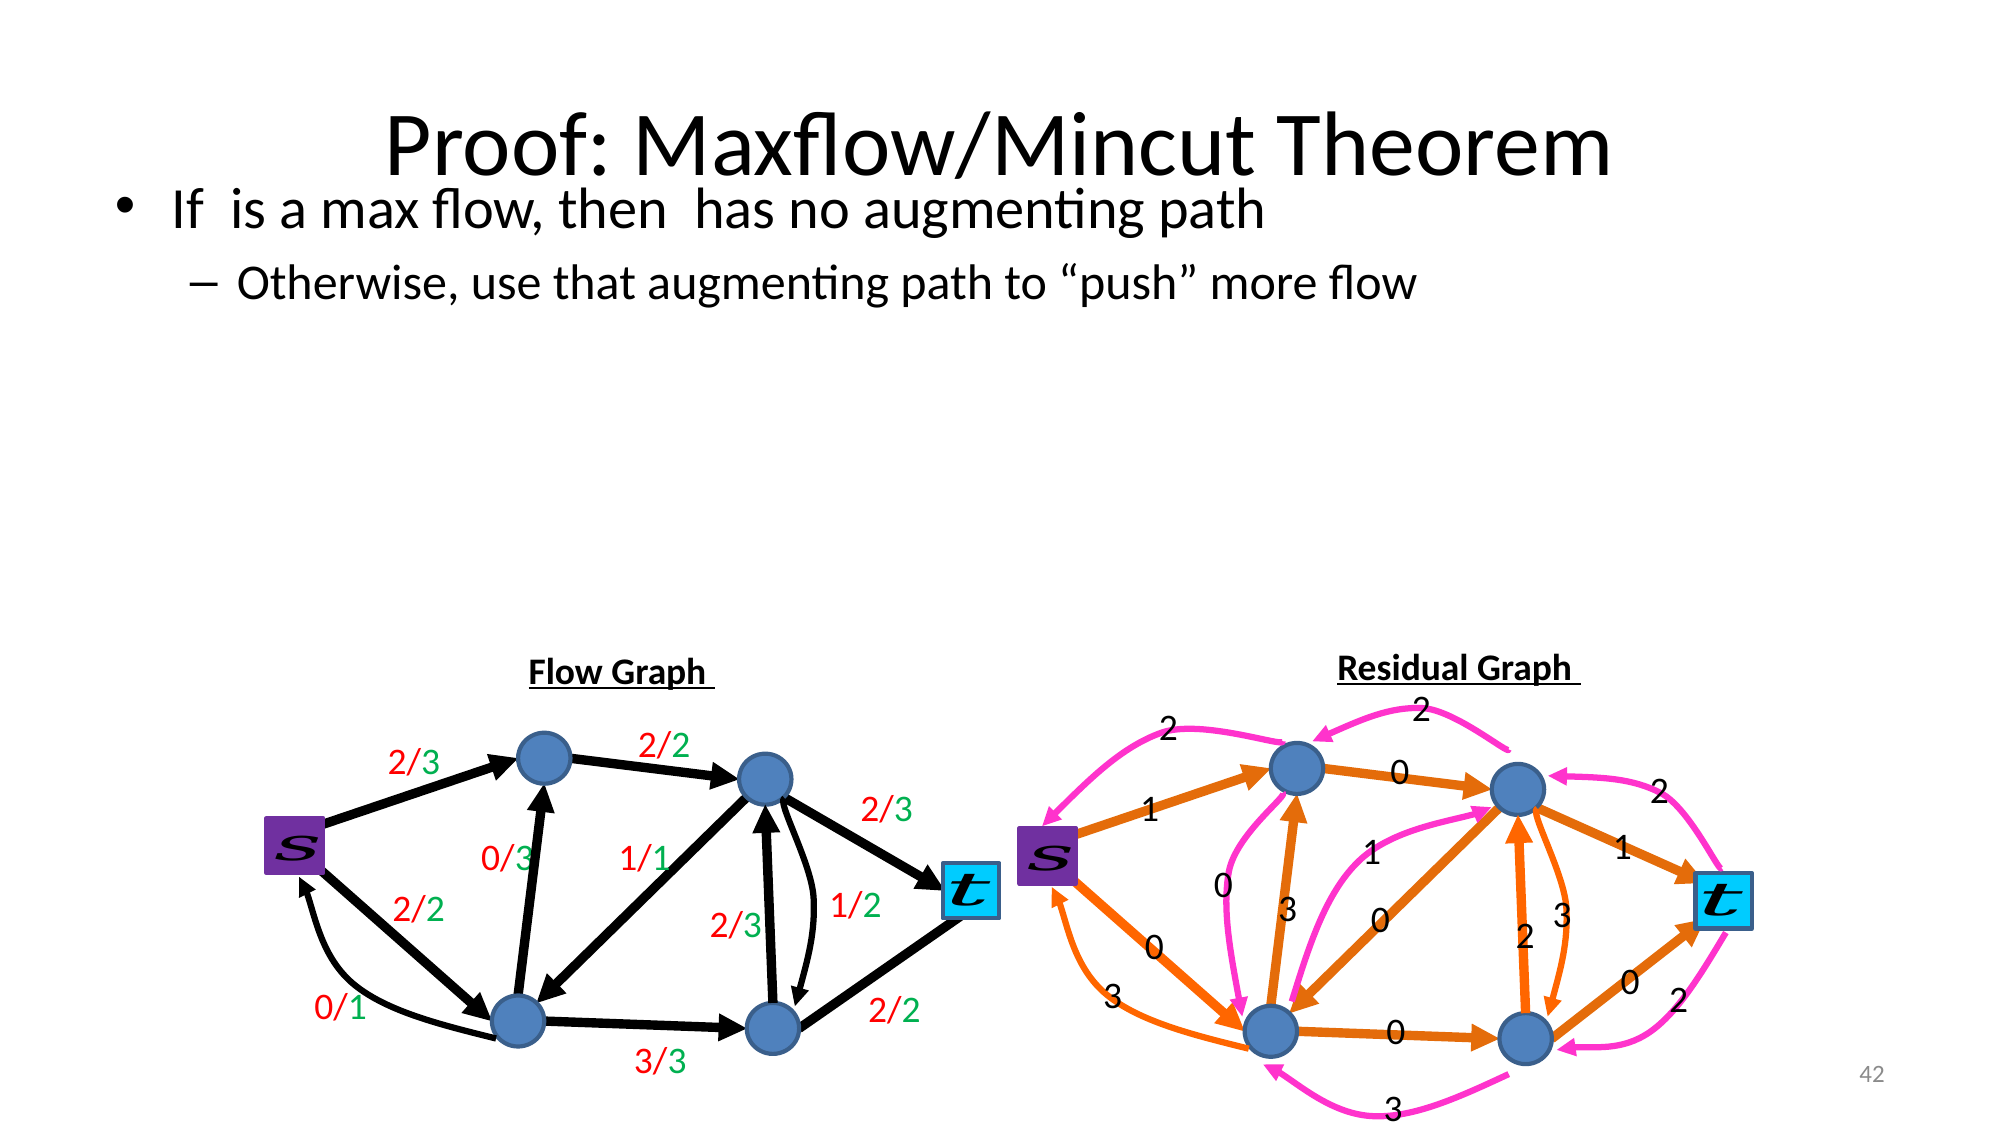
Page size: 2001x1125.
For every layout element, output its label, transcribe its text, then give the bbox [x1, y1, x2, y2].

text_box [1021, 676, 1751, 1125]
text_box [268, 712, 998, 1090]
title Proof: Maxflow/Mincut Theorem [99, 45, 1900, 233]
slide_number 42 [1755, 1042, 1900, 1103]
